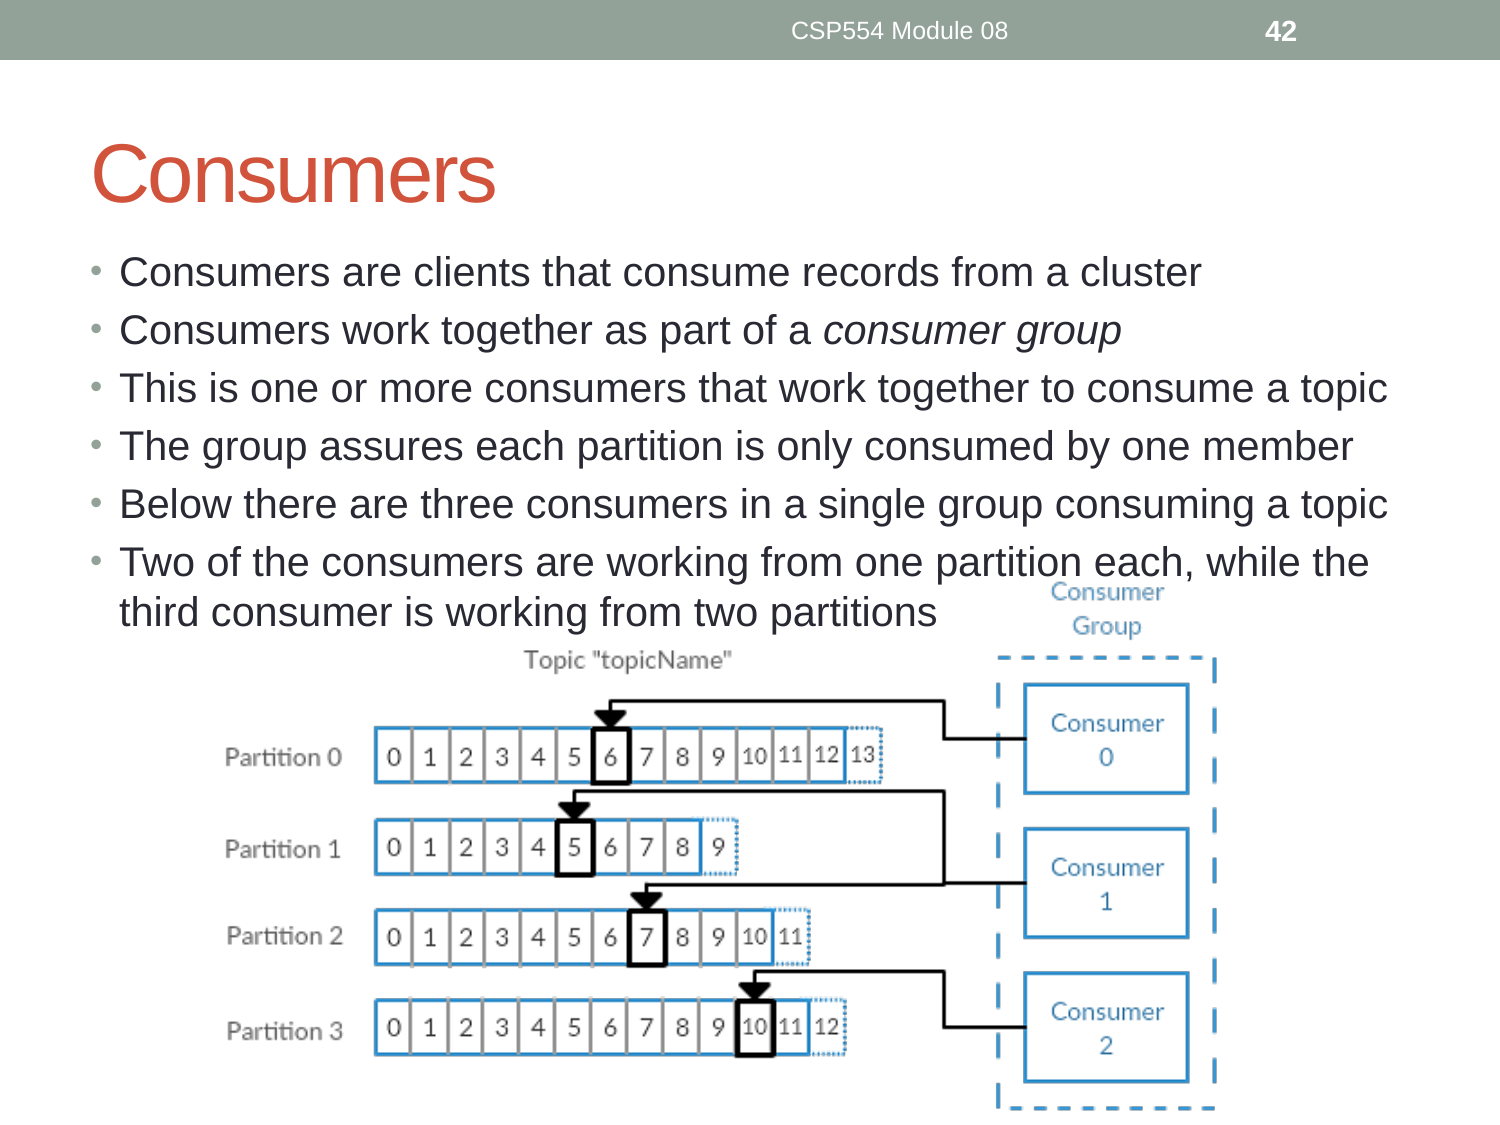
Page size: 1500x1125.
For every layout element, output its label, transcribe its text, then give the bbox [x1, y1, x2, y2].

list Consumers are clients that consume records from a cluster Consumers work together as part of a consumer group This is one or more consumers that work together to consume a topic The group assures each partition is only consumed by one member Below there are three consumers in a single group consuming a topic Two of the consumers are working from one partition each, while the third consumer is working from two partitions [75, 237, 1425, 688]
slide_number 42 [1250, 3, 1425, 57]
title Consumers [75, 87, 1425, 237]
footer CSP554 Module 08 [562, 3, 1238, 57]
picture [187, 559, 1233, 1125]
